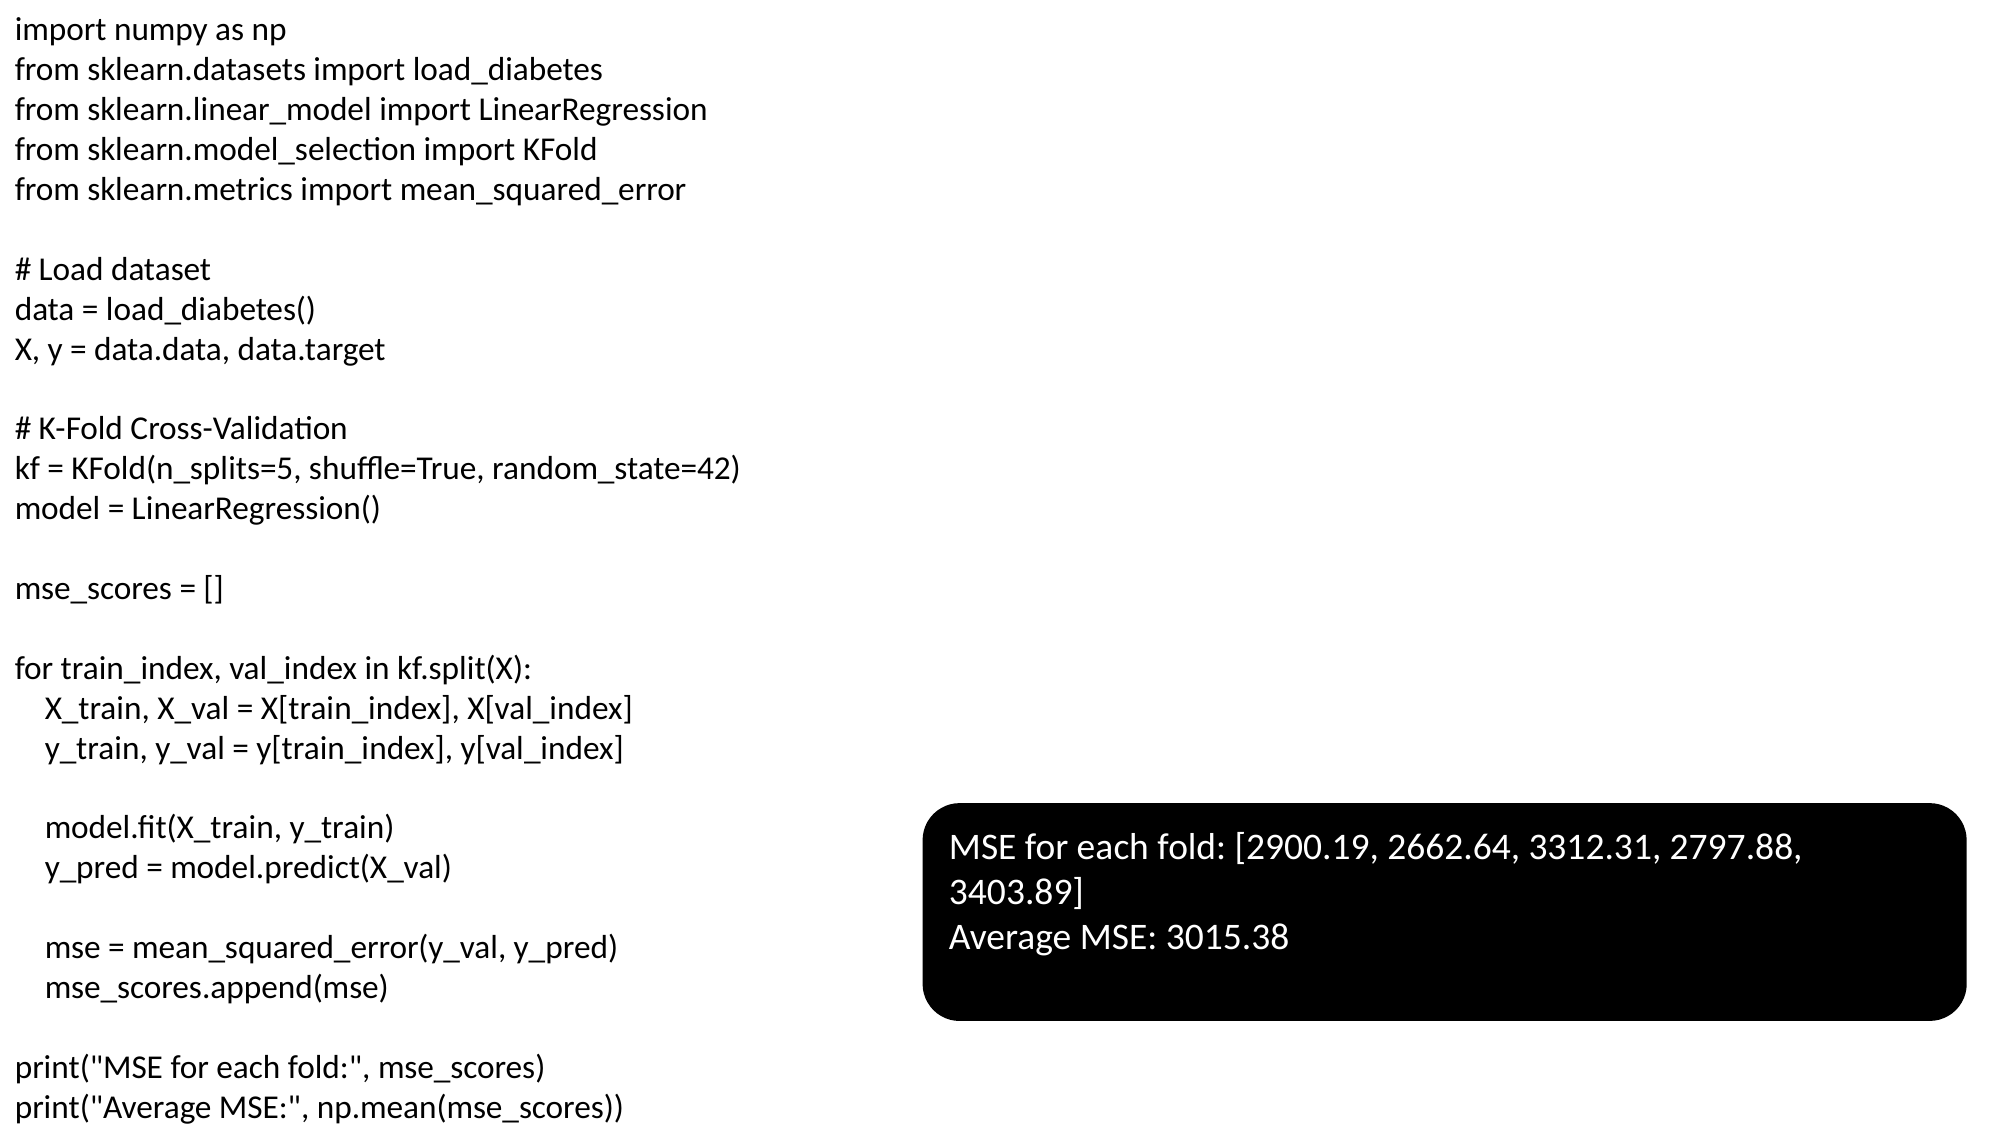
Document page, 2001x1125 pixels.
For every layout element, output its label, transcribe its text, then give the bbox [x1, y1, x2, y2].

text_box MSE for each fold: [2900.19, 2662.64, 3312.31, 2797.88, 3403.89] Average MSE: 3015.38 [922, 803, 1967, 1021]
text_box import numpy as np from sklearn.datasets import load_diabetes from sklearn.linear_model import LinearRegression from sklearn.model_selection import KFold from sklearn.metrics import mean_squared_error # Load dataset data = load_diabetes() X, y = data.data, data.target # K-Fold Cross-Validation kf = KFold(n_splits=5, shuffle=True, random_state=42) model = LinearRegression() mse_scores = [] for train_index, val_index in kf.split(X): X_train, X_val = X[train_index], X[val_index] y_train, y_val = y[train_index], y[val_index] model.fit(X_train, y_train) y_pred = model.predict(X_val) mse = mean_squared_error(y_val, y_pred) mse_scores.append(mse) print("MSE for each fold:", mse_scores) print("Average MSE:", np.mean(mse_scores)) [0, 0, 866, 1125]
